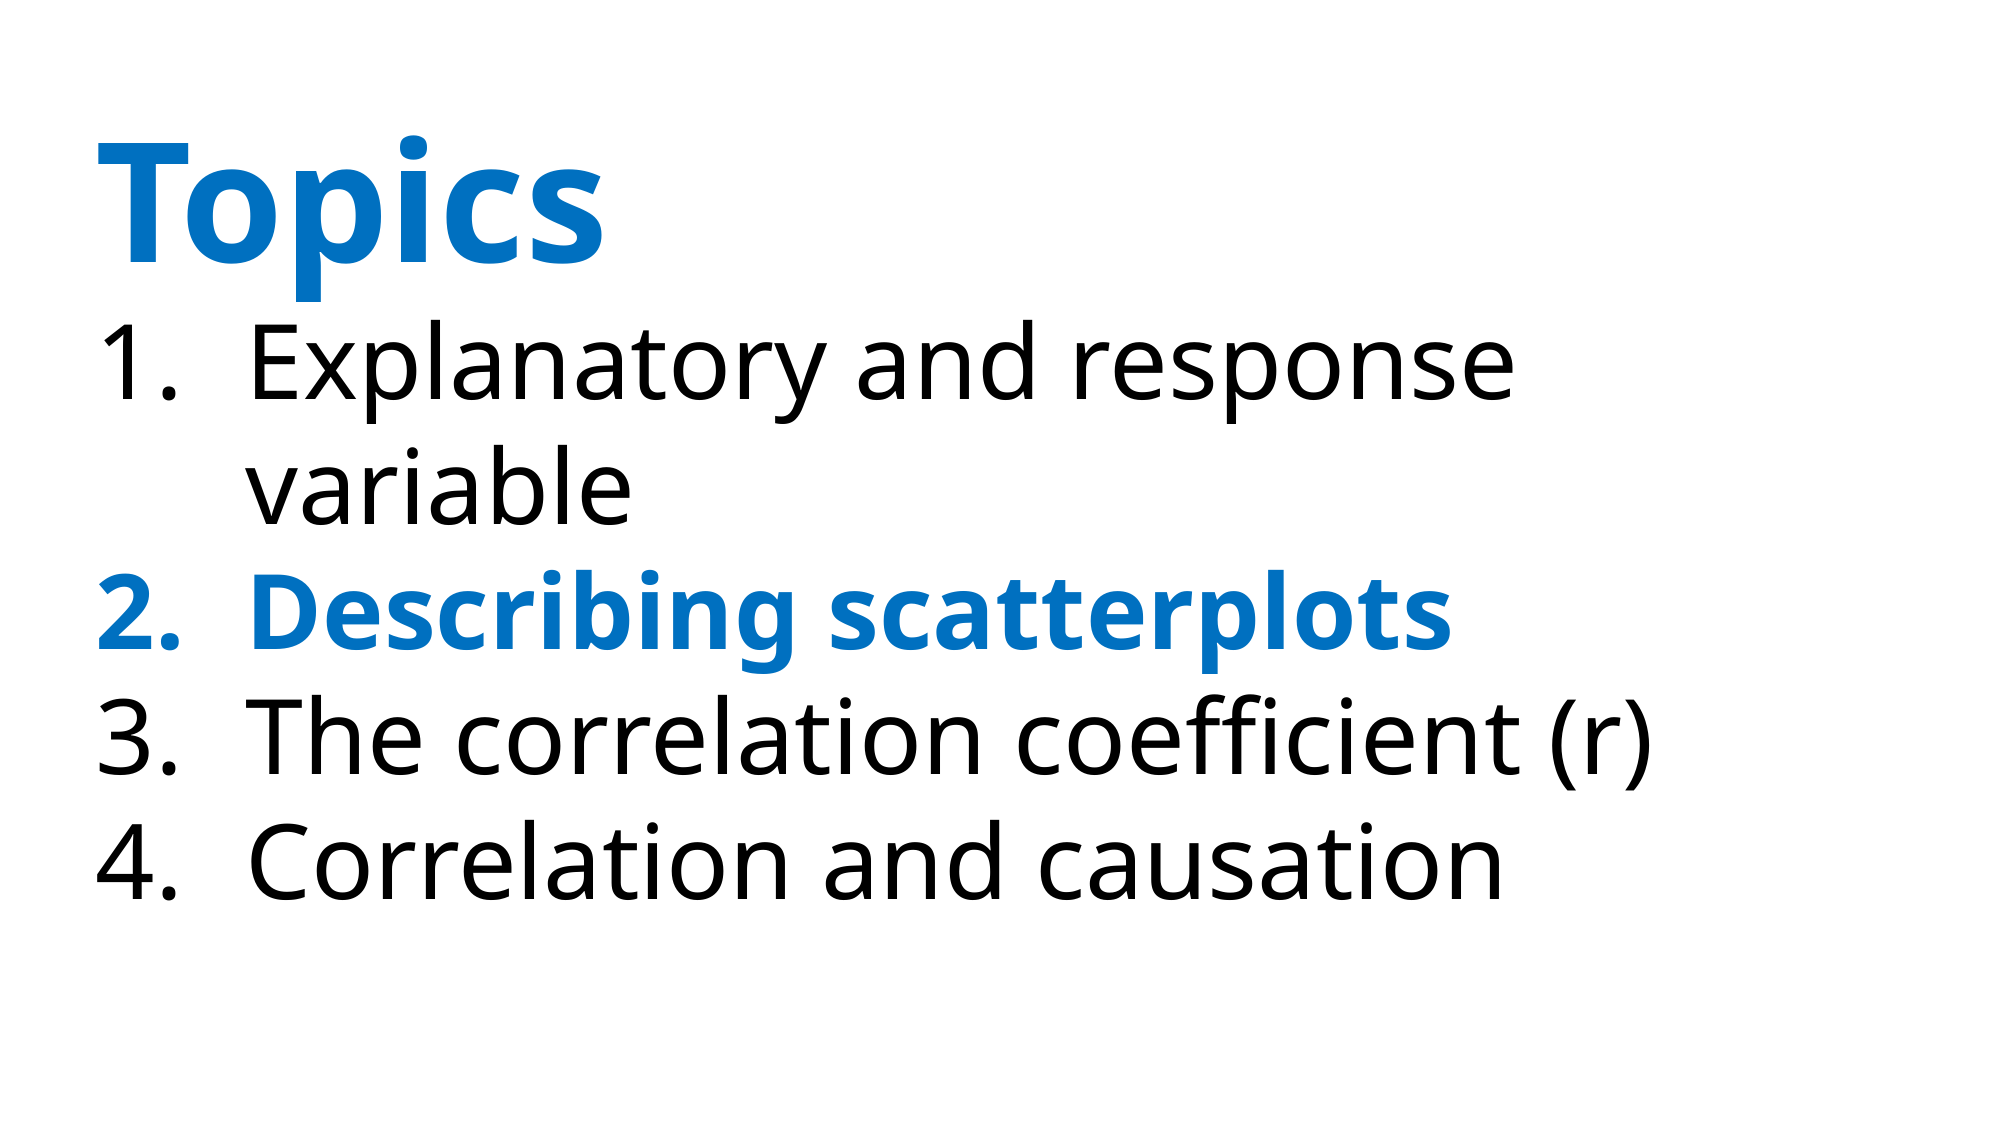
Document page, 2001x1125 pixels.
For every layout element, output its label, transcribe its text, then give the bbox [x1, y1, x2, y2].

text_box Topics Explanatory and response variable Describing scatterplots The correlation coefficient (r) Correlation and causation [80, 88, 1812, 928]
